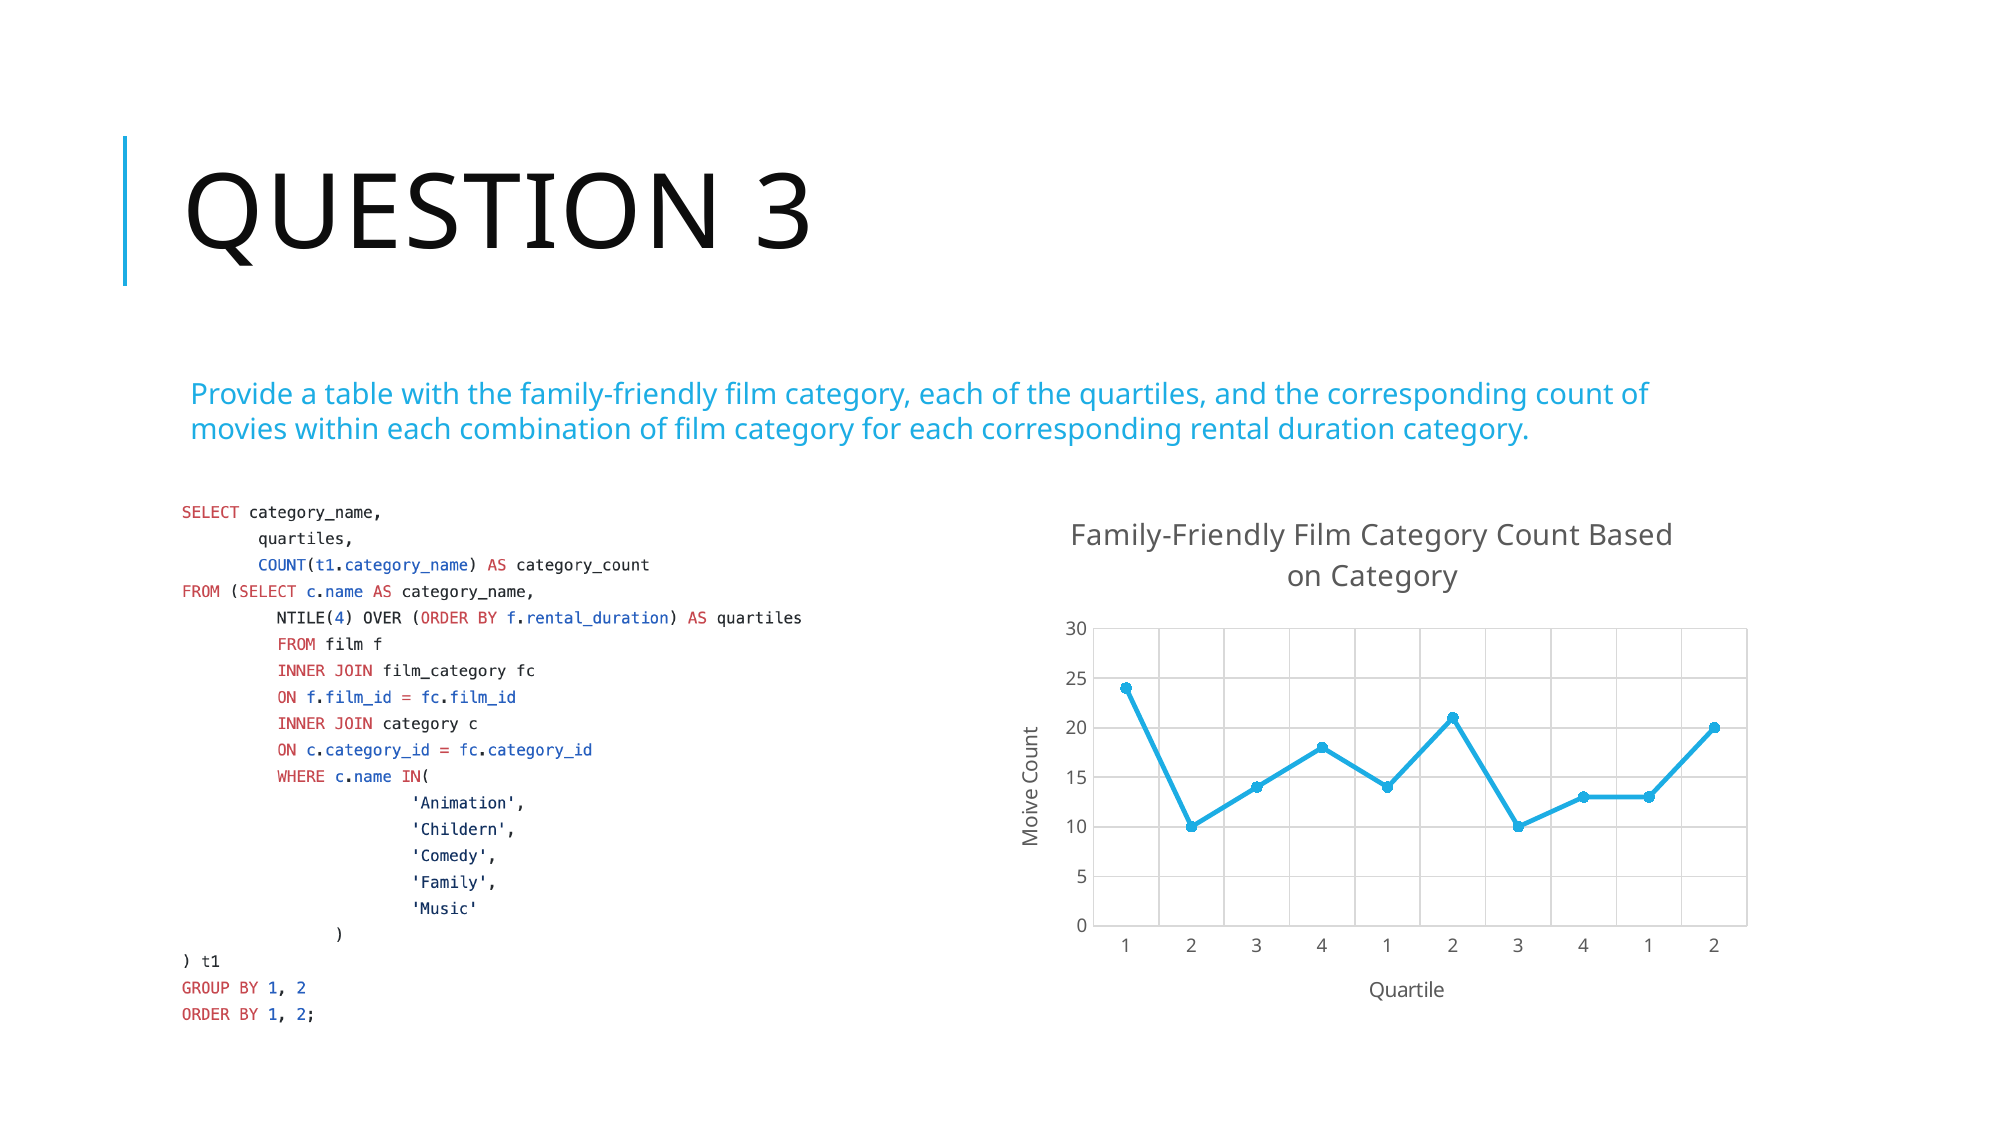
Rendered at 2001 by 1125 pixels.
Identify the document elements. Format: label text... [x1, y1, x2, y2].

list Provide a table with the family-friendly film category, each of the quartiles, and the corresponding count of movies within each combination of film category for each corresponding rental duration category. [168, 342, 1763, 478]
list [167, 487, 949, 1035]
title Question 3 [168, 96, 1763, 342]
chart [982, 486, 1763, 1036]
